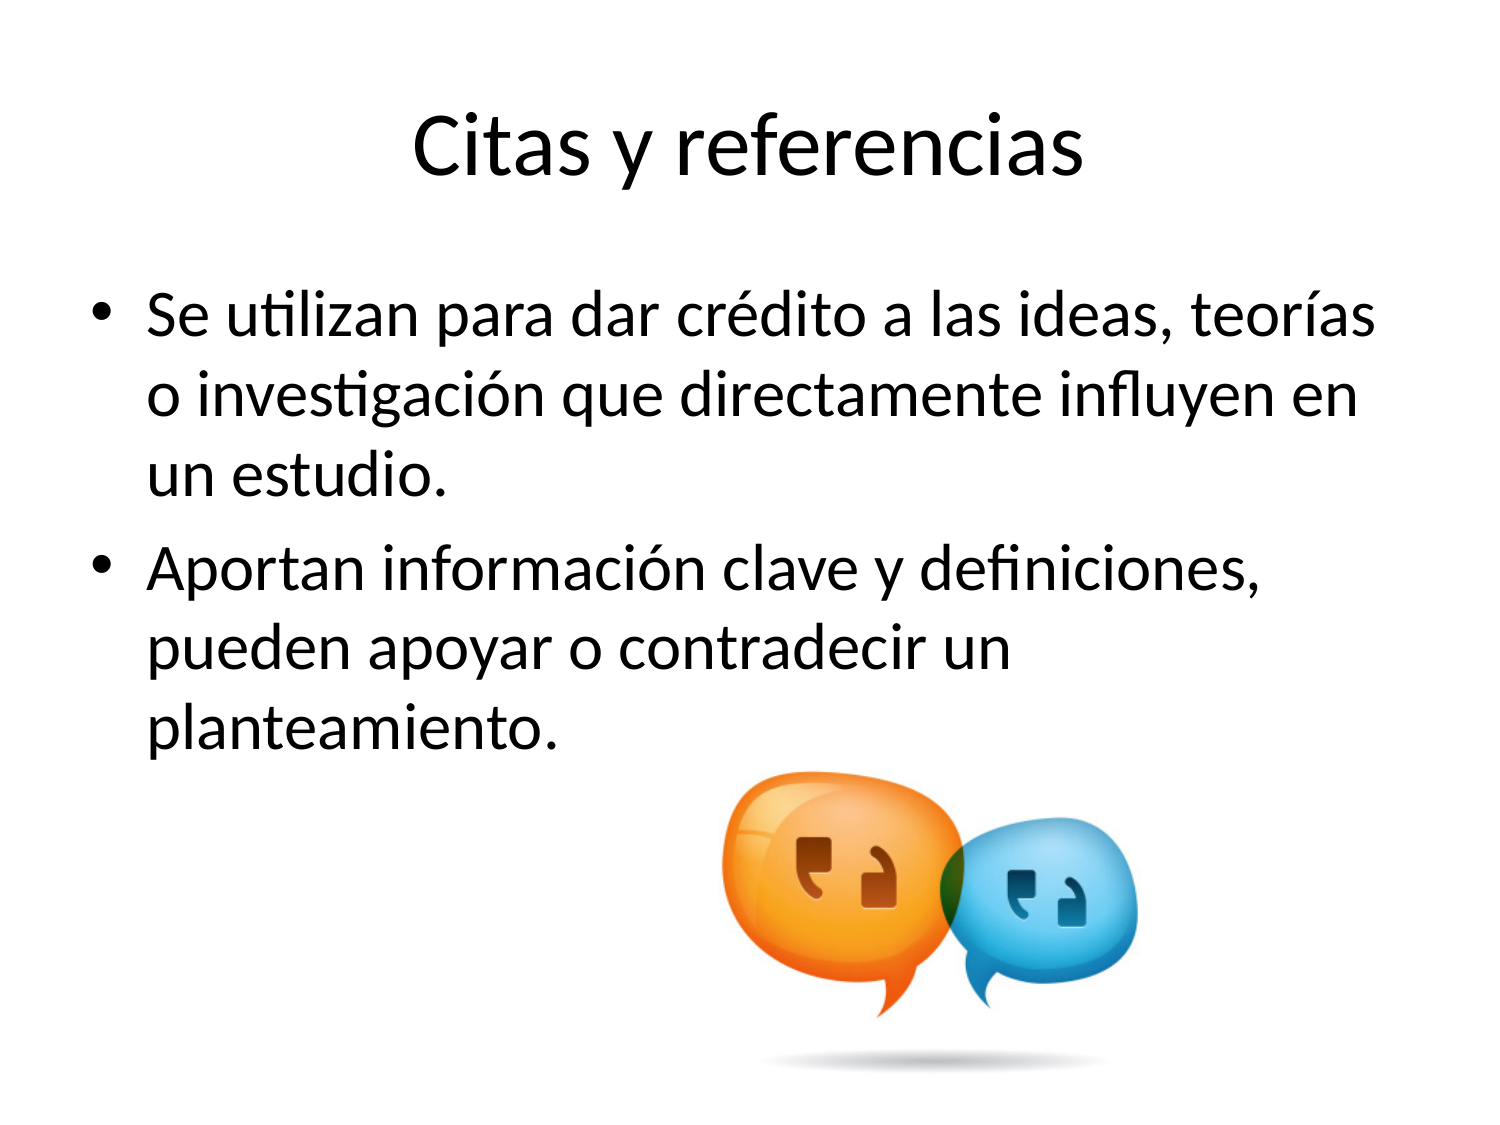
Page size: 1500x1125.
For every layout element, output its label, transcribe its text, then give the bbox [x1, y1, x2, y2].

list Se utilizan para dar crédito a las ideas, teorías o investigación que directamente influyen en un estudio. Aportan información clave y definiciones, pueden apoyar o contradecir un planteamiento. [75, 262, 1425, 1005]
picture [652, 695, 1200, 1125]
title Citas y referencias [75, 45, 1425, 233]
